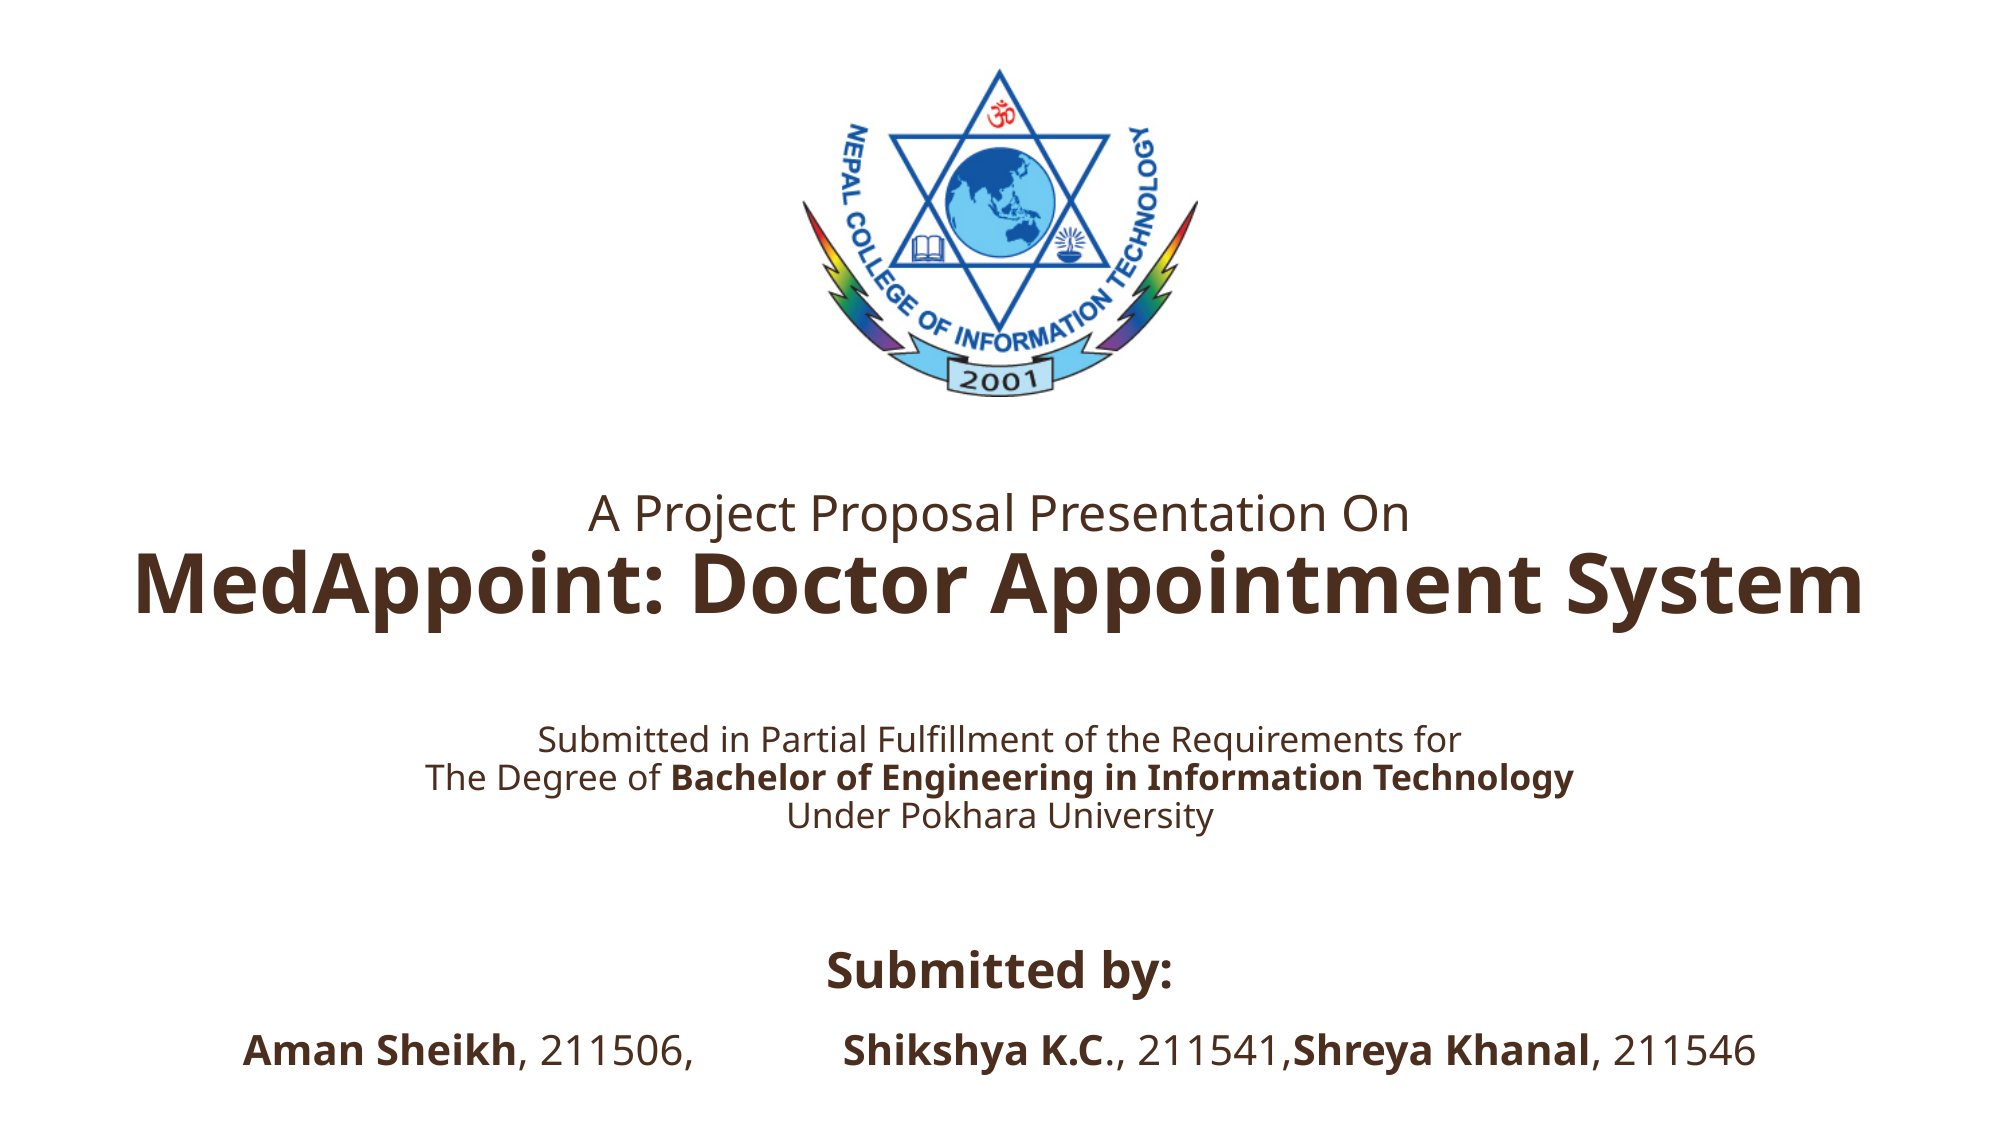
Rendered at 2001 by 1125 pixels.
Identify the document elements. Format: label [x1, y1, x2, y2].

text_box [0, 68, 2000, 1057]
